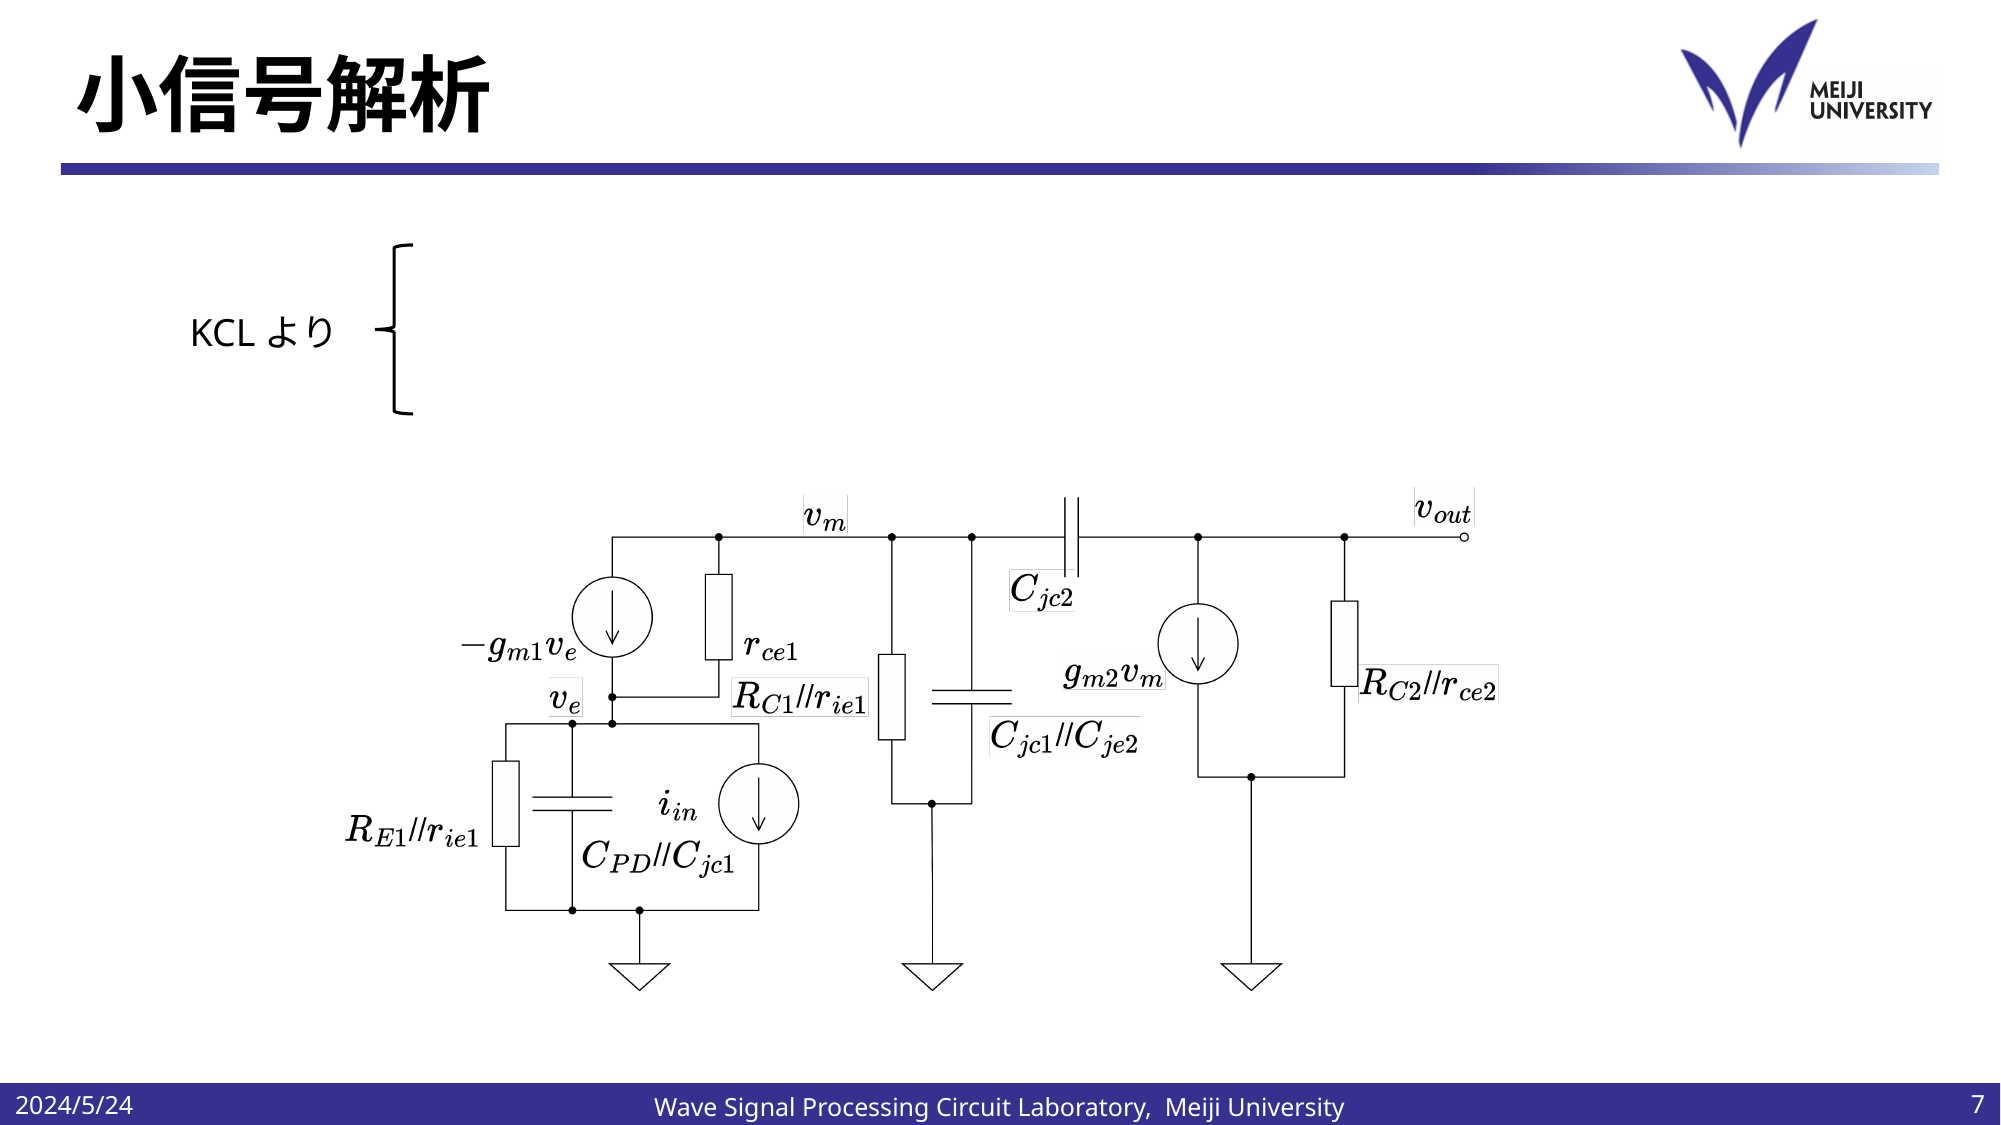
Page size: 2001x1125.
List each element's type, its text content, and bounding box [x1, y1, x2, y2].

footer Wave Signal Processing Circuit Laboratory, Meiji University [588, 1078, 1412, 1125]
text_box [174, 244, 1825, 414]
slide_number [0, 1074, 450, 1125]
slide_number 7 [1550, 1075, 2000, 1125]
picture [1675, 16, 1939, 156]
picture [272, 479, 1574, 991]
title 小信号解析 [60, 34, 1786, 164]
